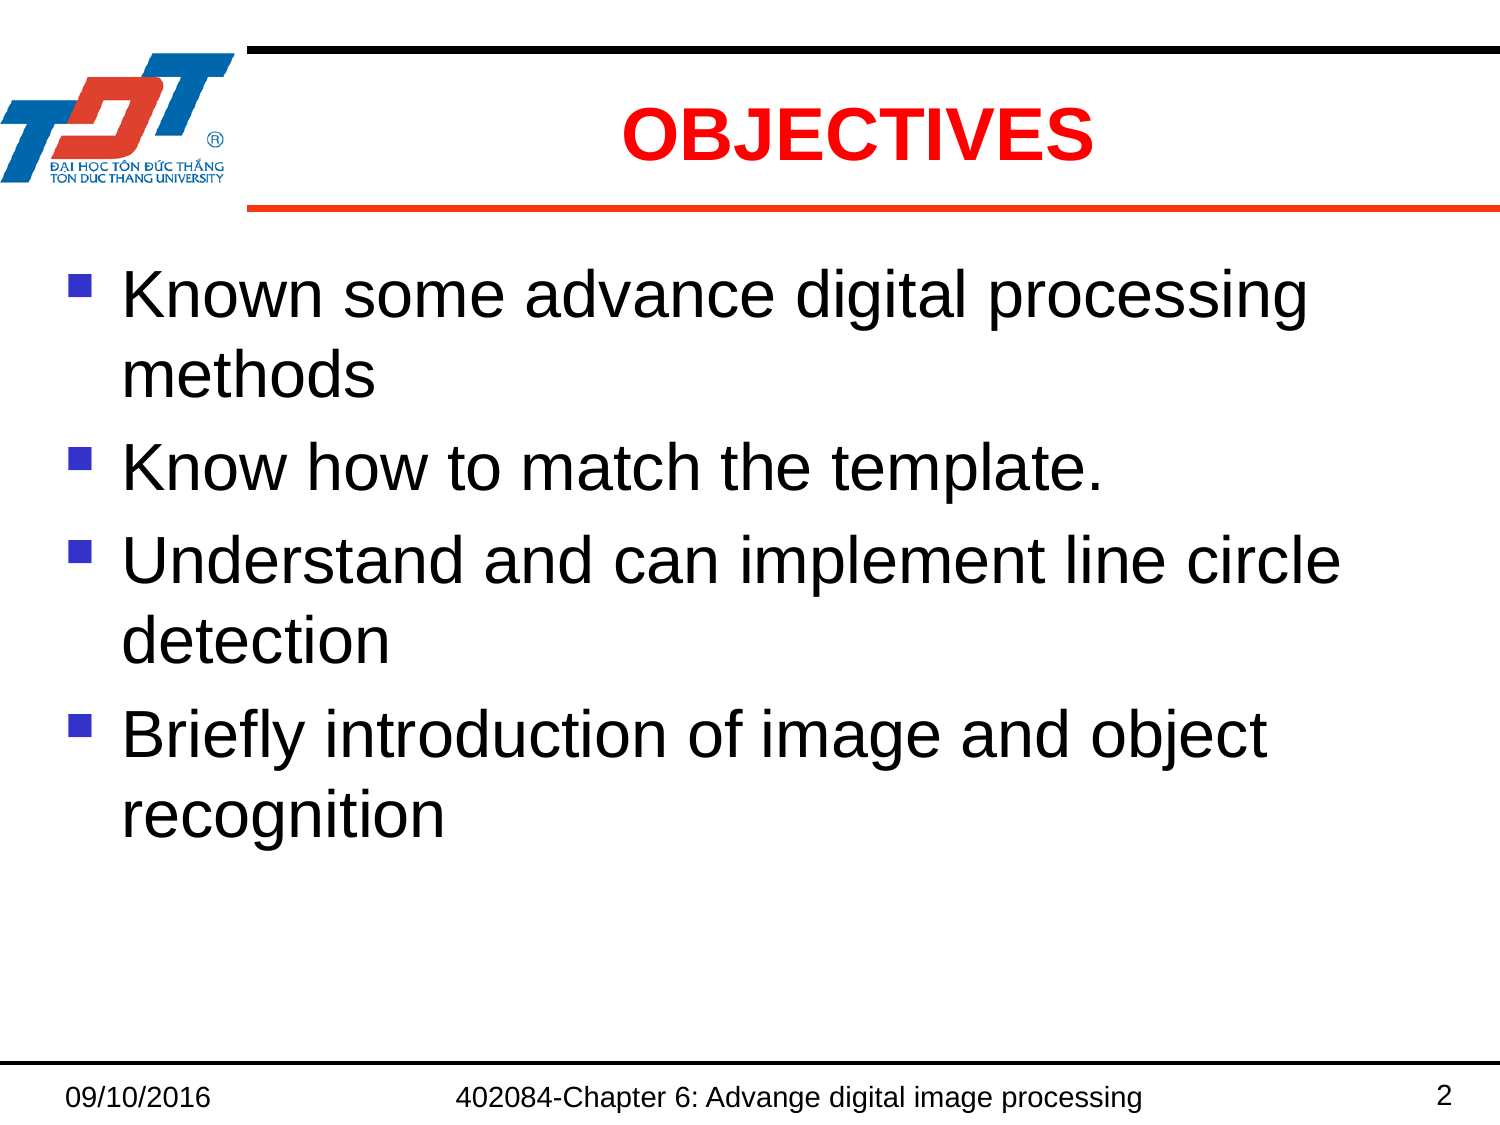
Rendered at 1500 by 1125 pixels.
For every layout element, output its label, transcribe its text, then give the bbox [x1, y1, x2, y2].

title OBJECTIVES [219, 93, 1498, 183]
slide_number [49, 1045, 363, 1121]
picture [0, 0, 235, 234]
list Known some advance digital processing methods Know how to match the template. Understand and can implement line circle detection Briefly introduction of image and object recognition [50, 149, 1469, 973]
slide_number 2 [1154, 1043, 1468, 1119]
footer 402084-Chapter 6: Advange digital image processing [374, 1045, 1226, 1121]
